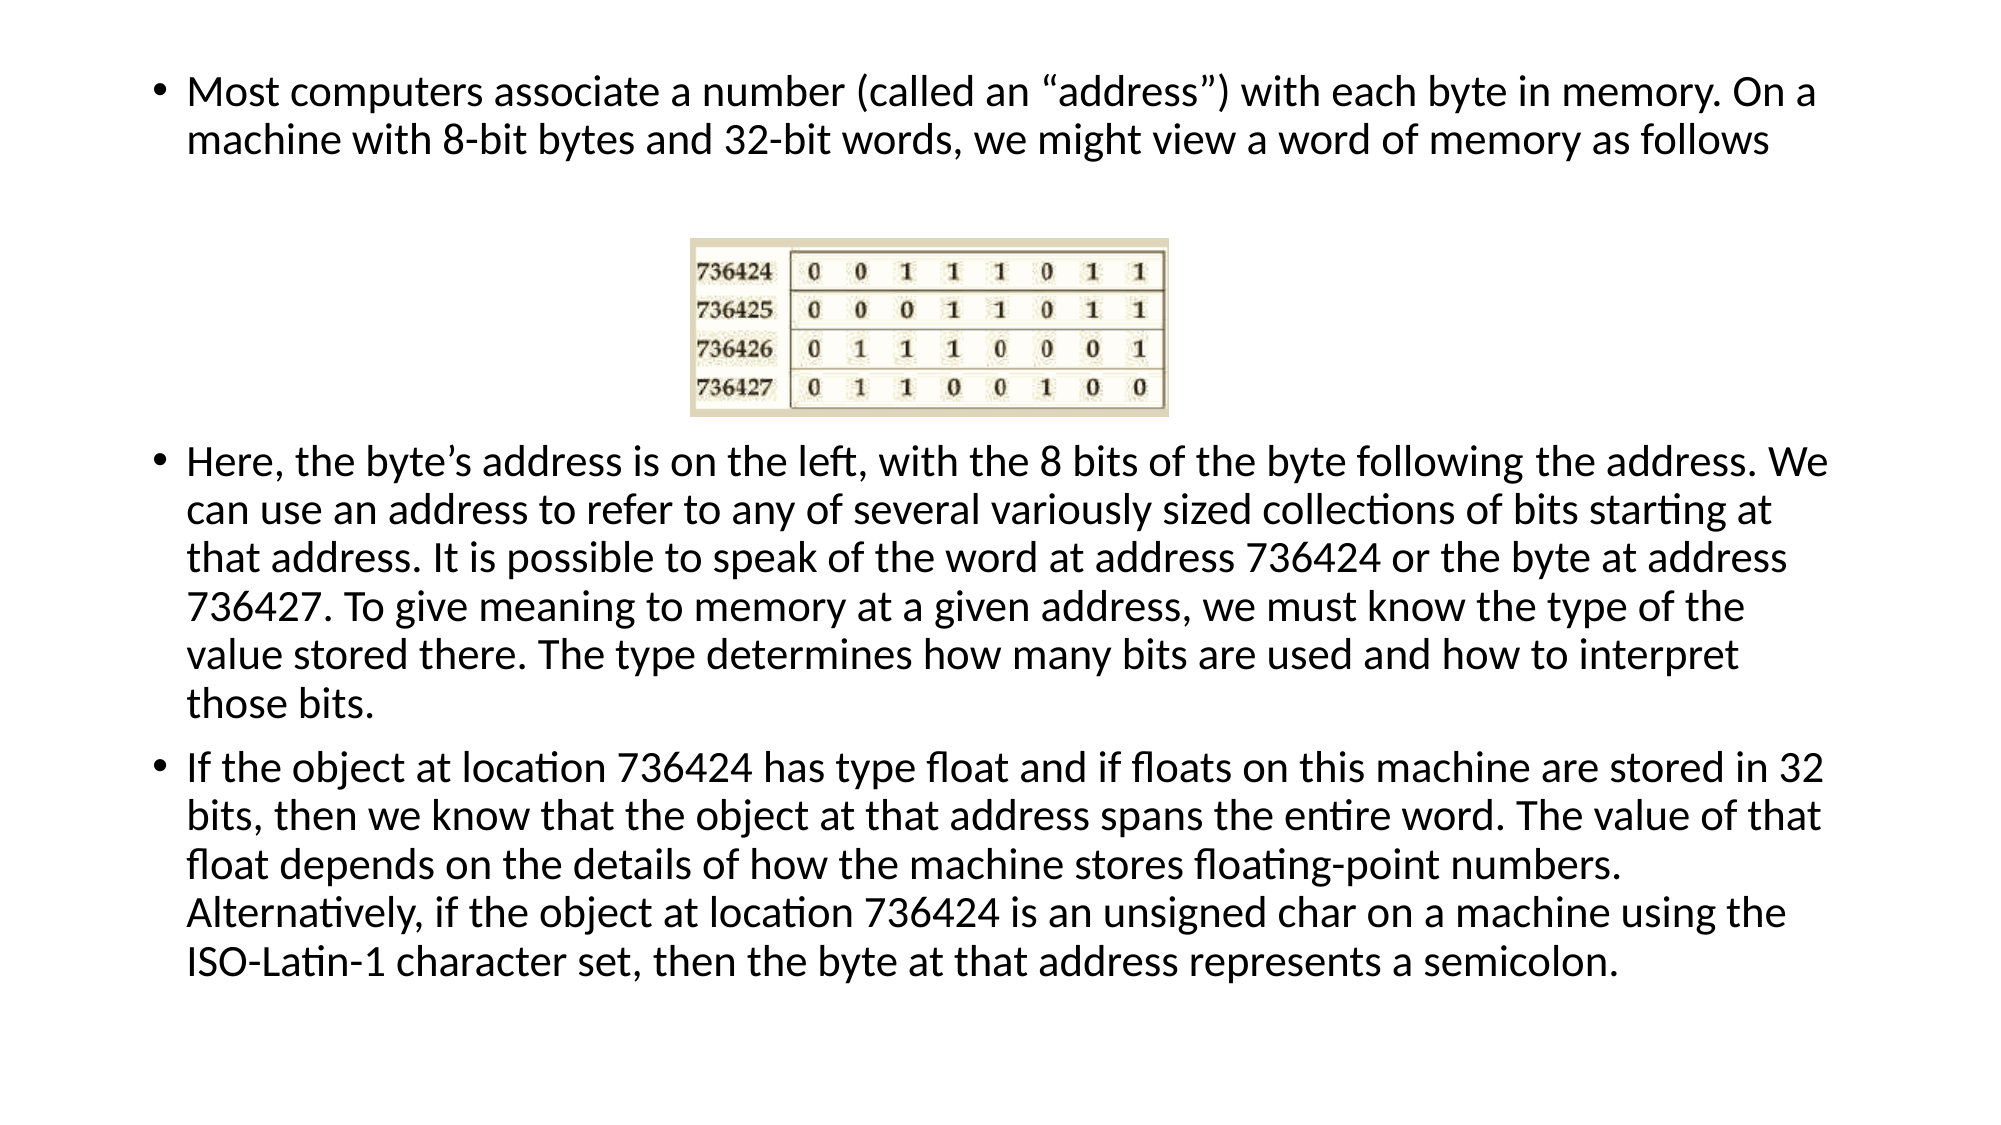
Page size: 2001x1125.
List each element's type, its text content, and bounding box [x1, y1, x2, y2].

picture [690, 238, 1169, 417]
list Most computers associate a number (called an “address”) with each byte in memory. On a machine with 8-bit bytes and 32-bit words, we might view a word of memory as follows Here, the byte’s address is on the left, with the 8 bits of the byte following the address. We can use an address to refer to any of several variously sized collections of bits starting at that address. It is possible to speak of the word at address 736424 or the byte at address 736427. To give meaning to memory at a given address, we must know the type of the value stored there. The type determines how many bits are used and how to interpret those bits. If the object at location 736424 has type float and if floats on this machine are stored in 32 bits, then we know that the object at that address spans the entire word. The value of that float depends on the details of how the machine stores floating-point numbers. Alternatively, if the object at location 736424 is an unsigned char on a machine using the ISO-Latin-1 character set, then the byte at that address represents a semicolon. [137, 59, 1863, 1014]
